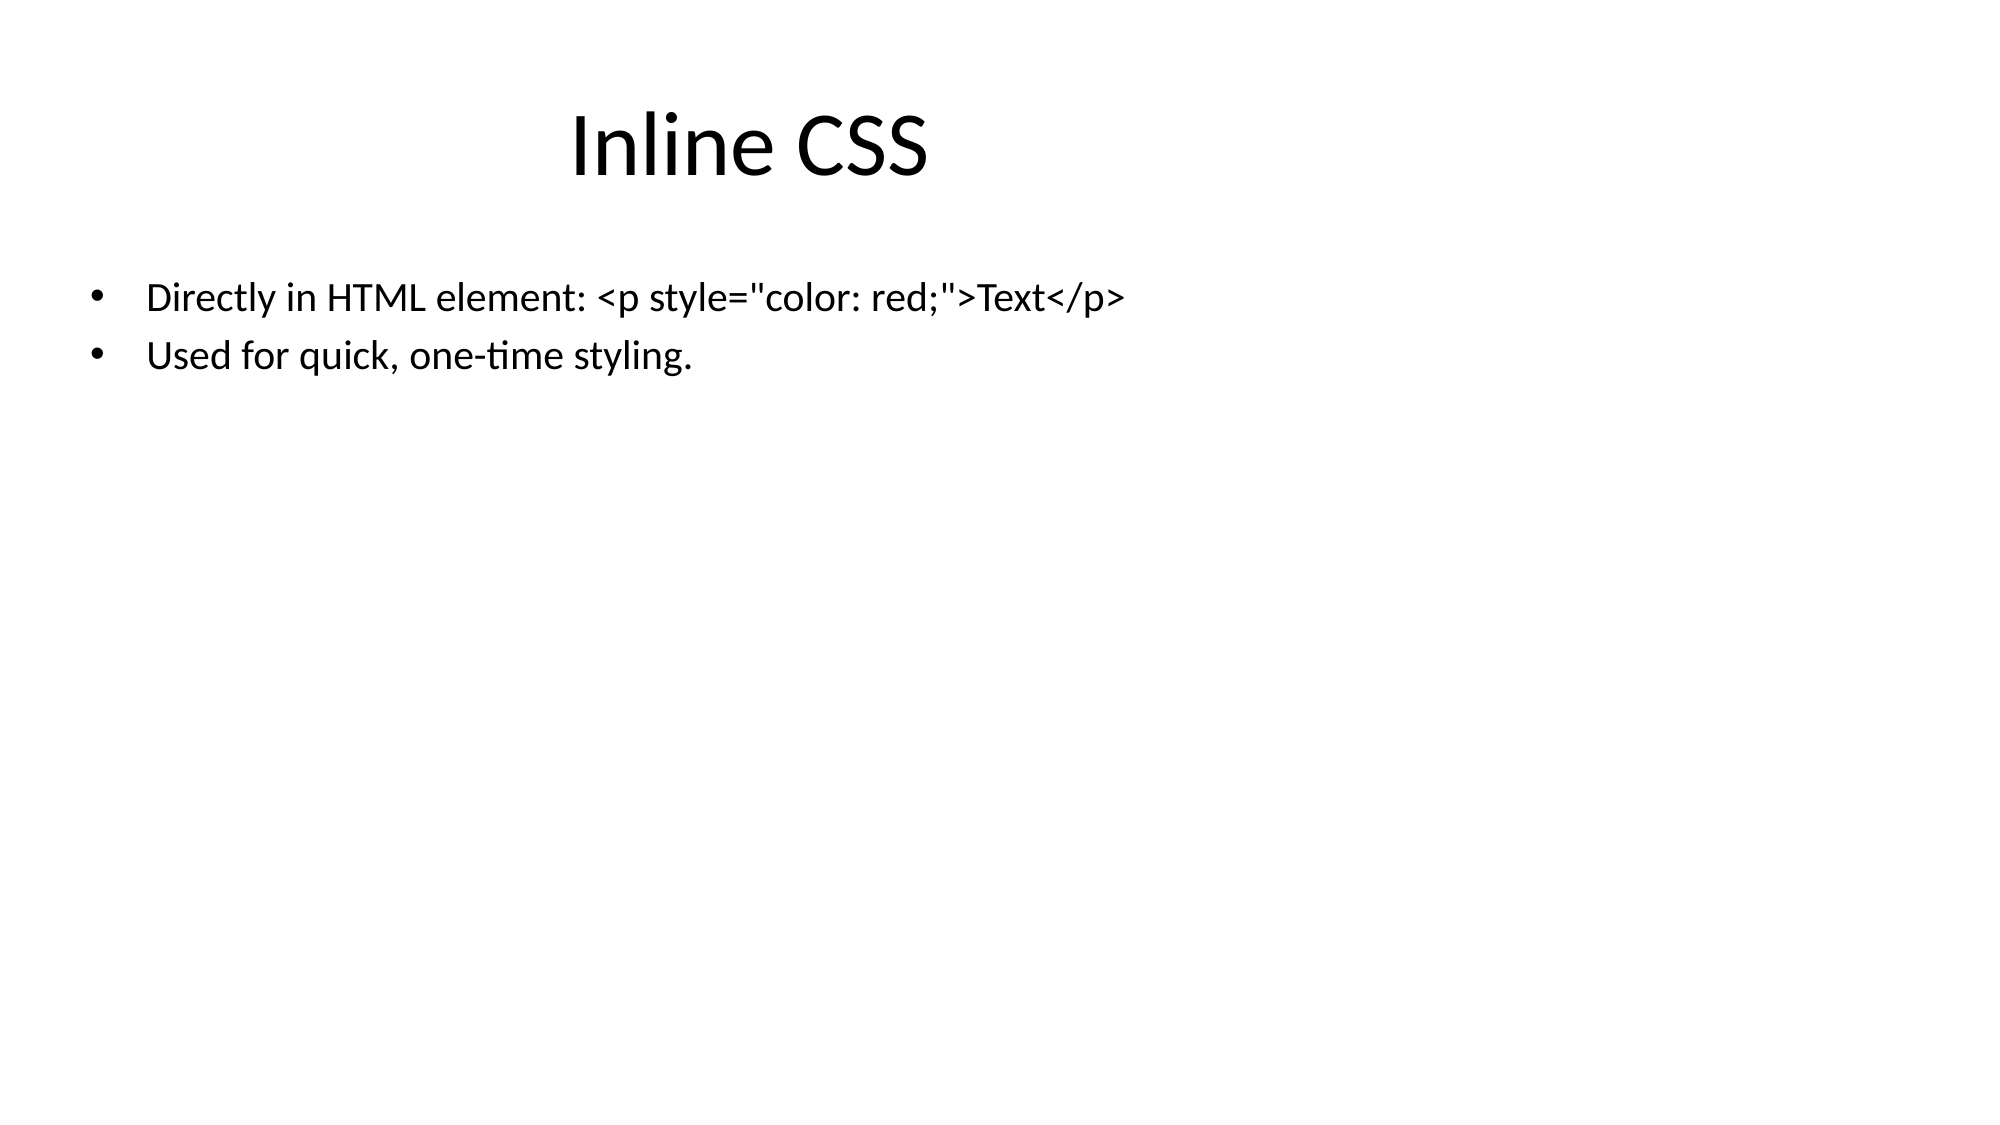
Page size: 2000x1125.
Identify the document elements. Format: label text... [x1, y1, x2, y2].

list Directly in HTML element: <p style="color: red;">Text</p> Used for quick, one-time styling. [75, 262, 1425, 1005]
title Inline CSS [75, 45, 1425, 233]
